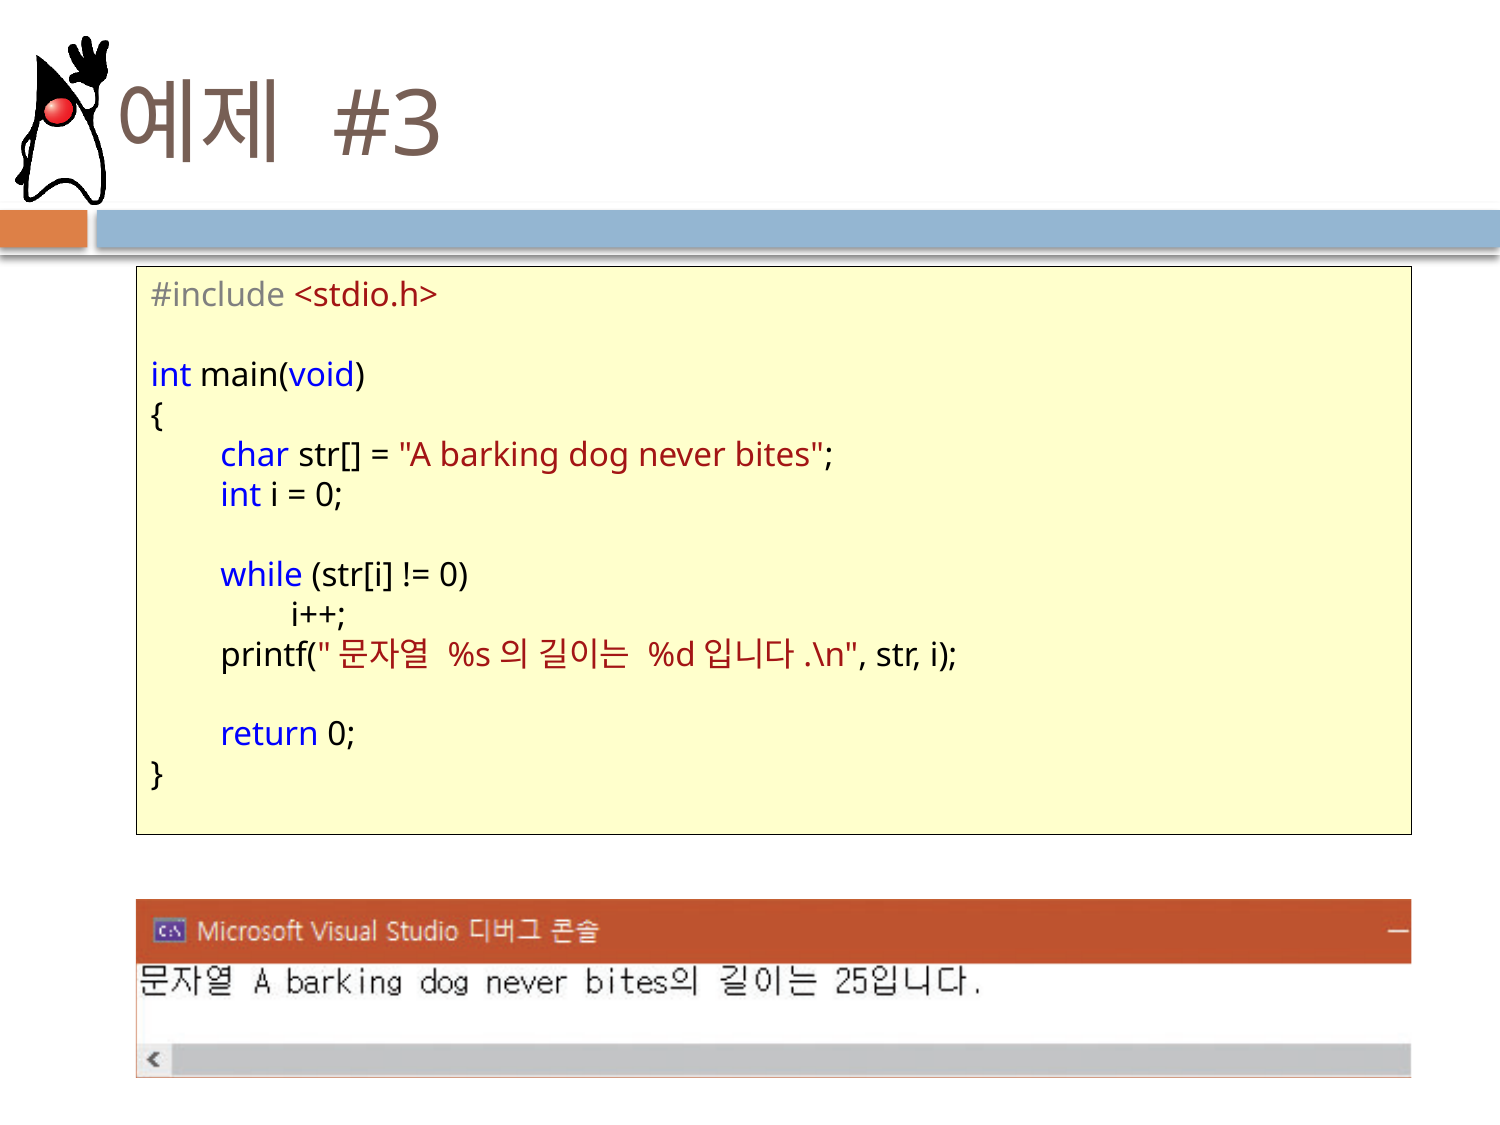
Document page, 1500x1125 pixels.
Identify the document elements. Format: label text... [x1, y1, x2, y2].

picture [15, 36, 109, 205]
picture [135, 899, 1412, 1078]
title 예제 #3 [100, 37, 1438, 200]
text_box #include <stdio.h> int main(void) { char str[] = "A barking dog never bites"; int i = 0; while (str[i] != 0) i++; printf("문자열 %s의 길이는 %d입니다.\n", str, i); return 0; } [135, 521, 1412, 835]
text_box #include <stdio.h> int main(void) { char str[] = "A barking dog never bites"; int i = 0; while (str[i] != 0) i++; printf("문자열 %s의 길이는 %d입니다.\n", str, i); return 0; } [135, 266, 1412, 519]
